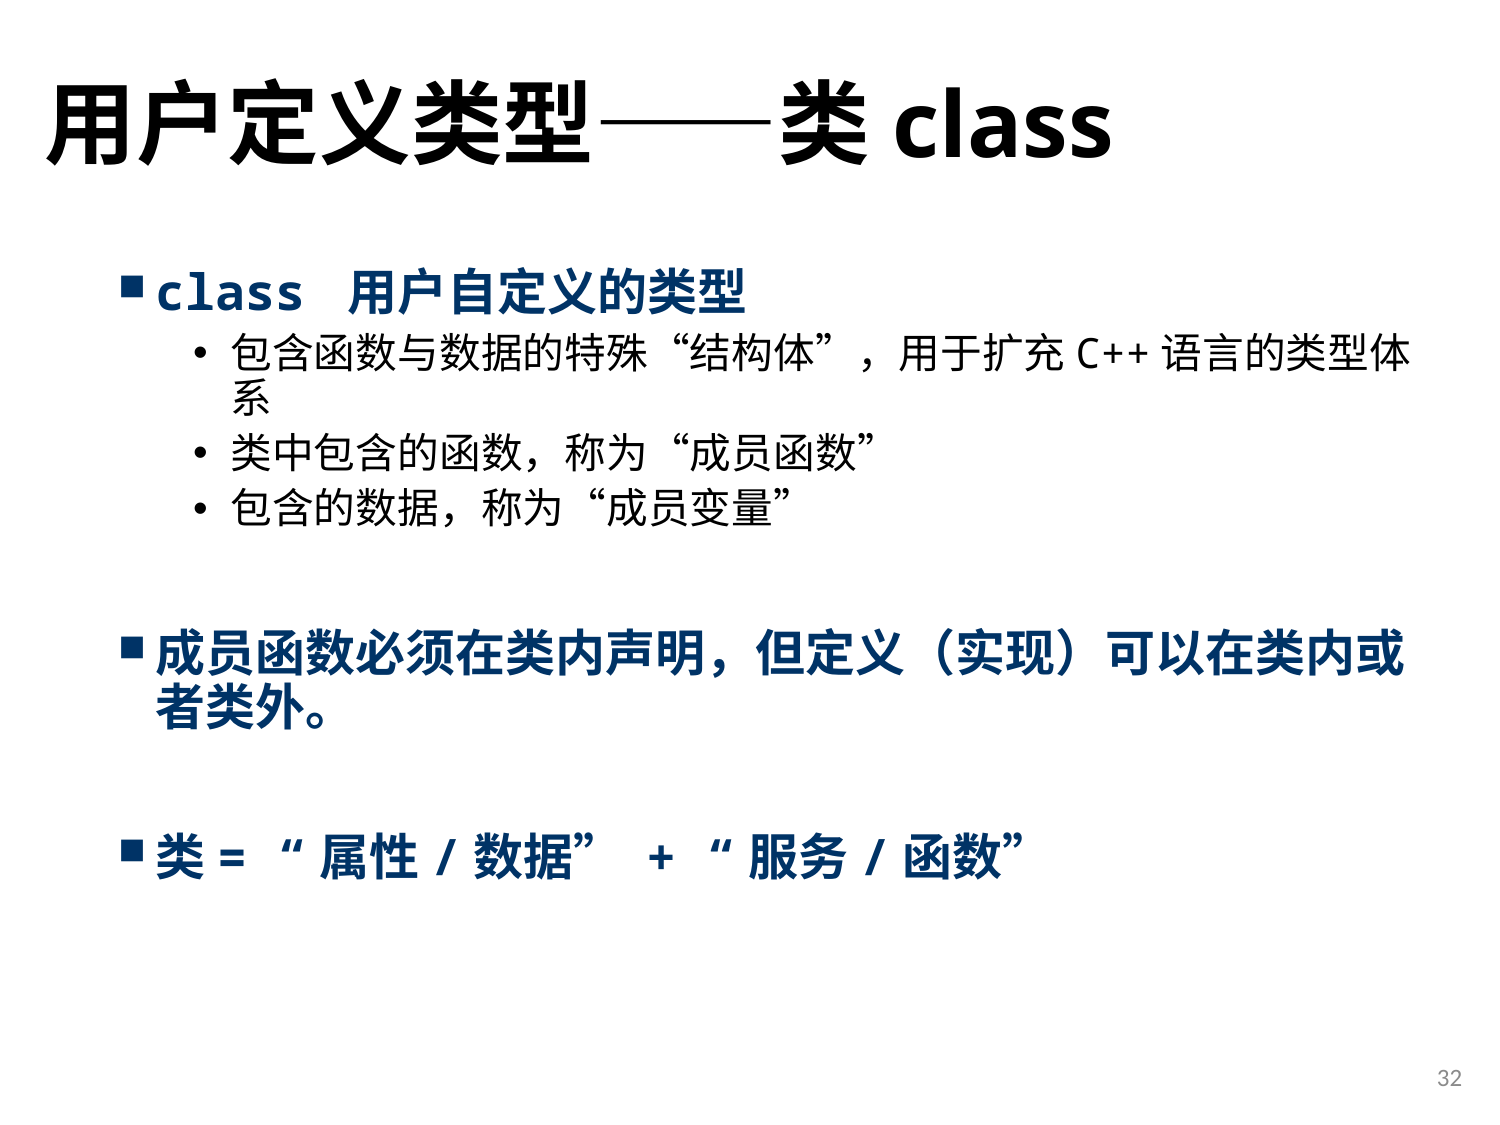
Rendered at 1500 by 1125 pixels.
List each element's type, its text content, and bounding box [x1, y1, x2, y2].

list class 用户自定义的类型 包含函数与数据的特殊“结构体”，用于扩充C++语言的类型体系 类中包含的函数，称为“成员函数” 包含的数据，称为“成员变量” 成员函数必须在类内声明，但定义（实现）可以在类内或者类外。 类= “属性/数据” + “服务/函数” [103, 260, 1447, 1059]
slide_number 32 [1139, 1046, 1478, 1107]
title 用户定义类型——类class [29, 19, 1324, 237]
